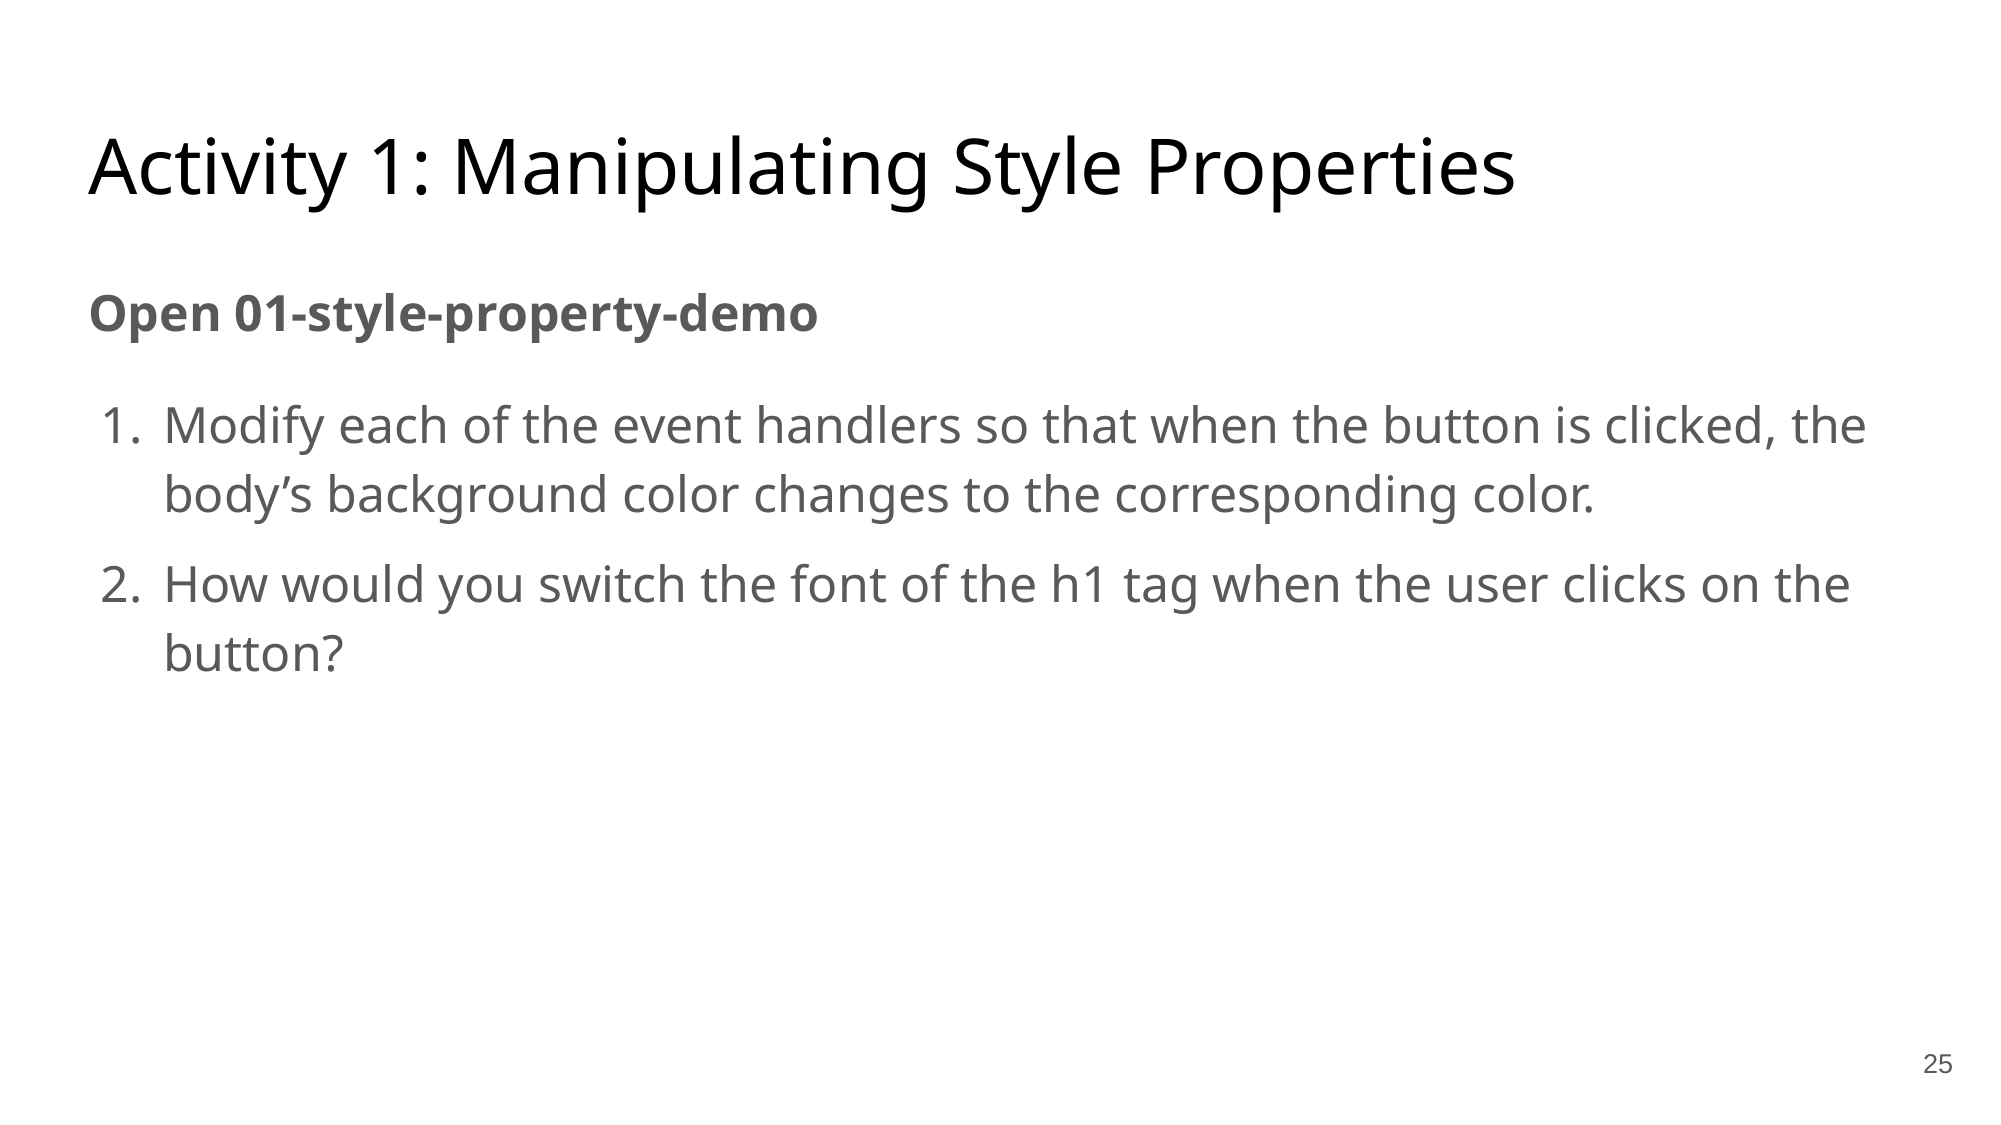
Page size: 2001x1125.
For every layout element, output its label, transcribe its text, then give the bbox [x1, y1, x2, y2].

list Open 01-style-property-demo Modify each of the event handlers so that when the button is clicked, the body’s background color changes to the corresponding color. How would you switch the font of the h1 tag when the user clicks on the button? [68, 252, 1932, 1000]
title Activity 1: Manipulating Style Properties [68, 97, 1932, 223]
slide_number 25 [1853, 1019, 1974, 1106]
